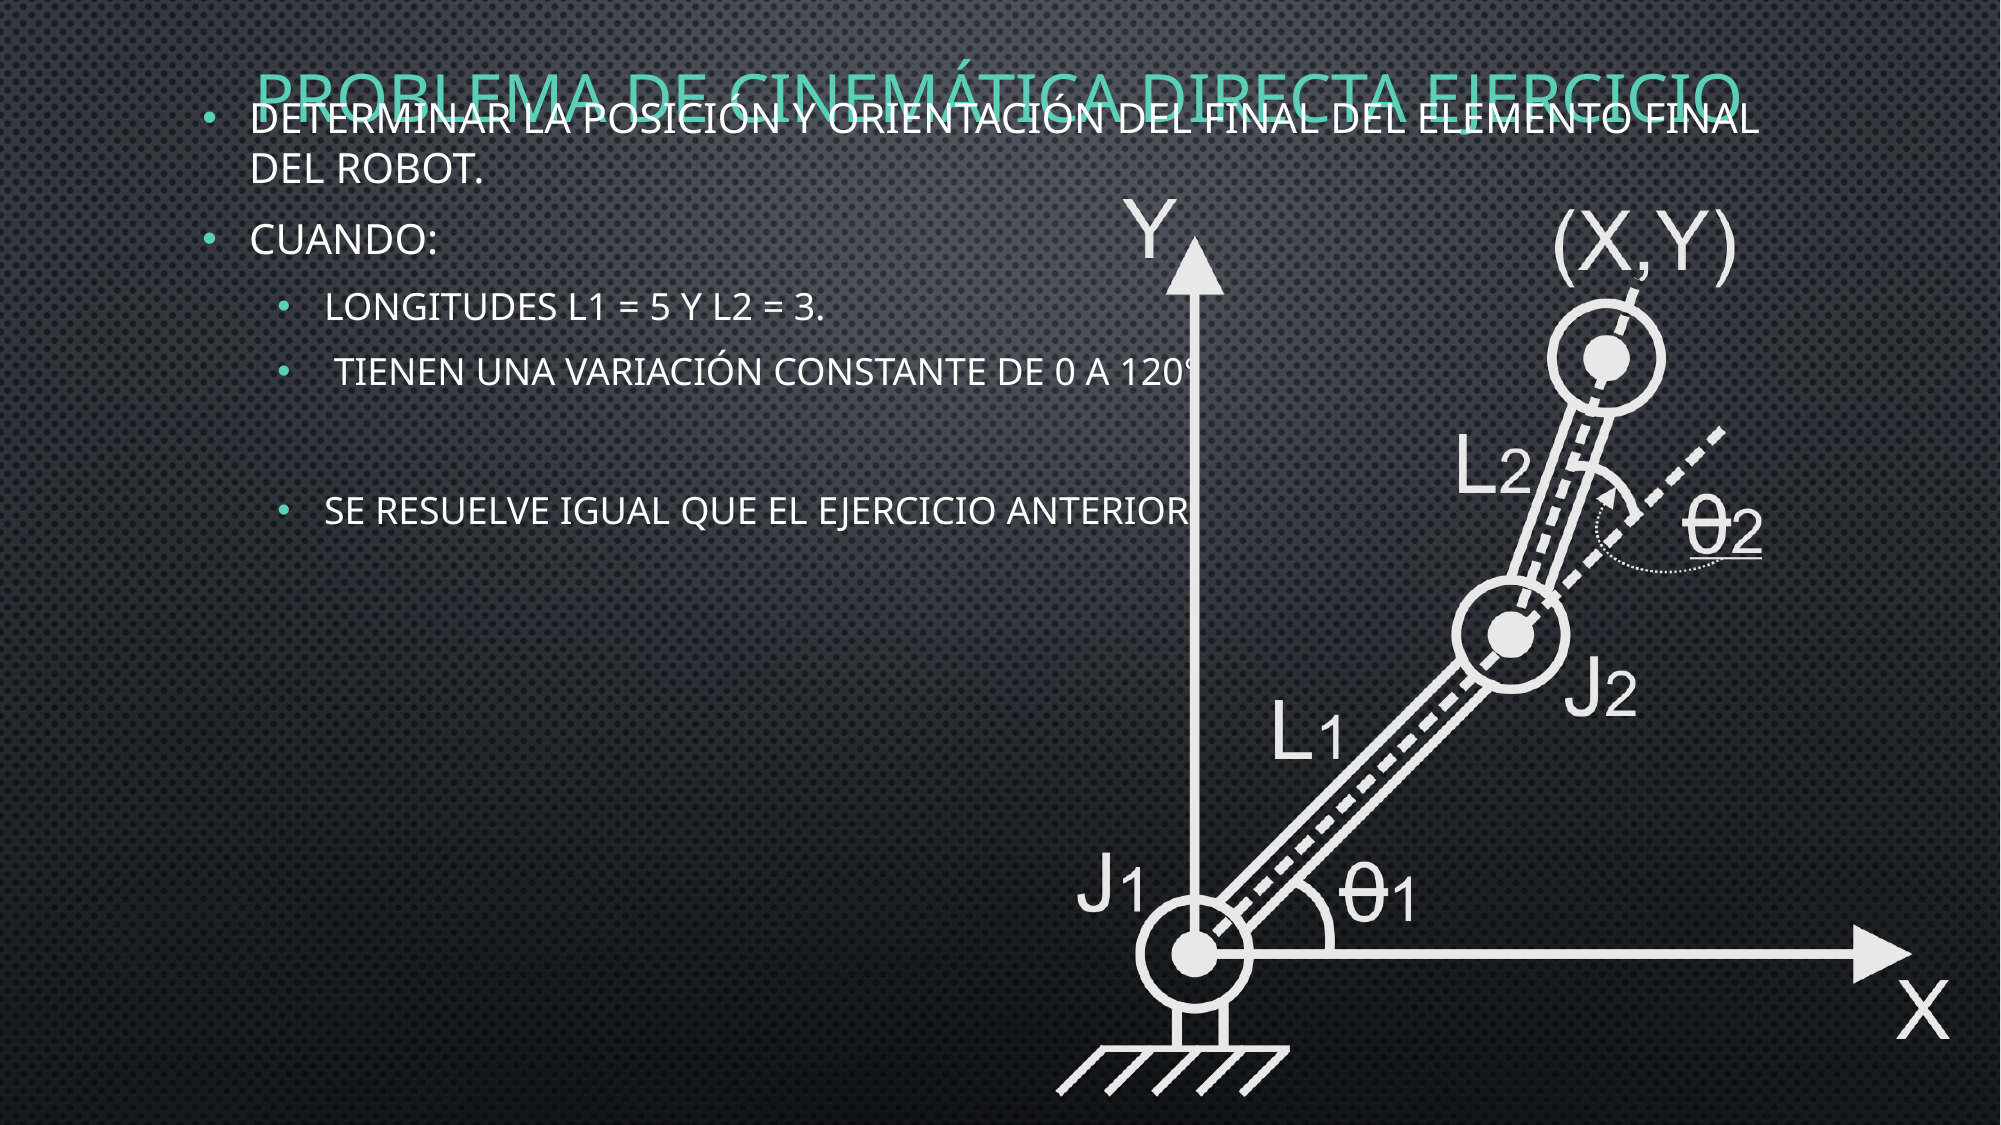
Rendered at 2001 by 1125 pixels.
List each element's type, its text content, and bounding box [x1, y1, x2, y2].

picture [1054, 199, 1951, 1097]
title Problema de cinemática Directa Ejercicio [187, 39, 1813, 153]
